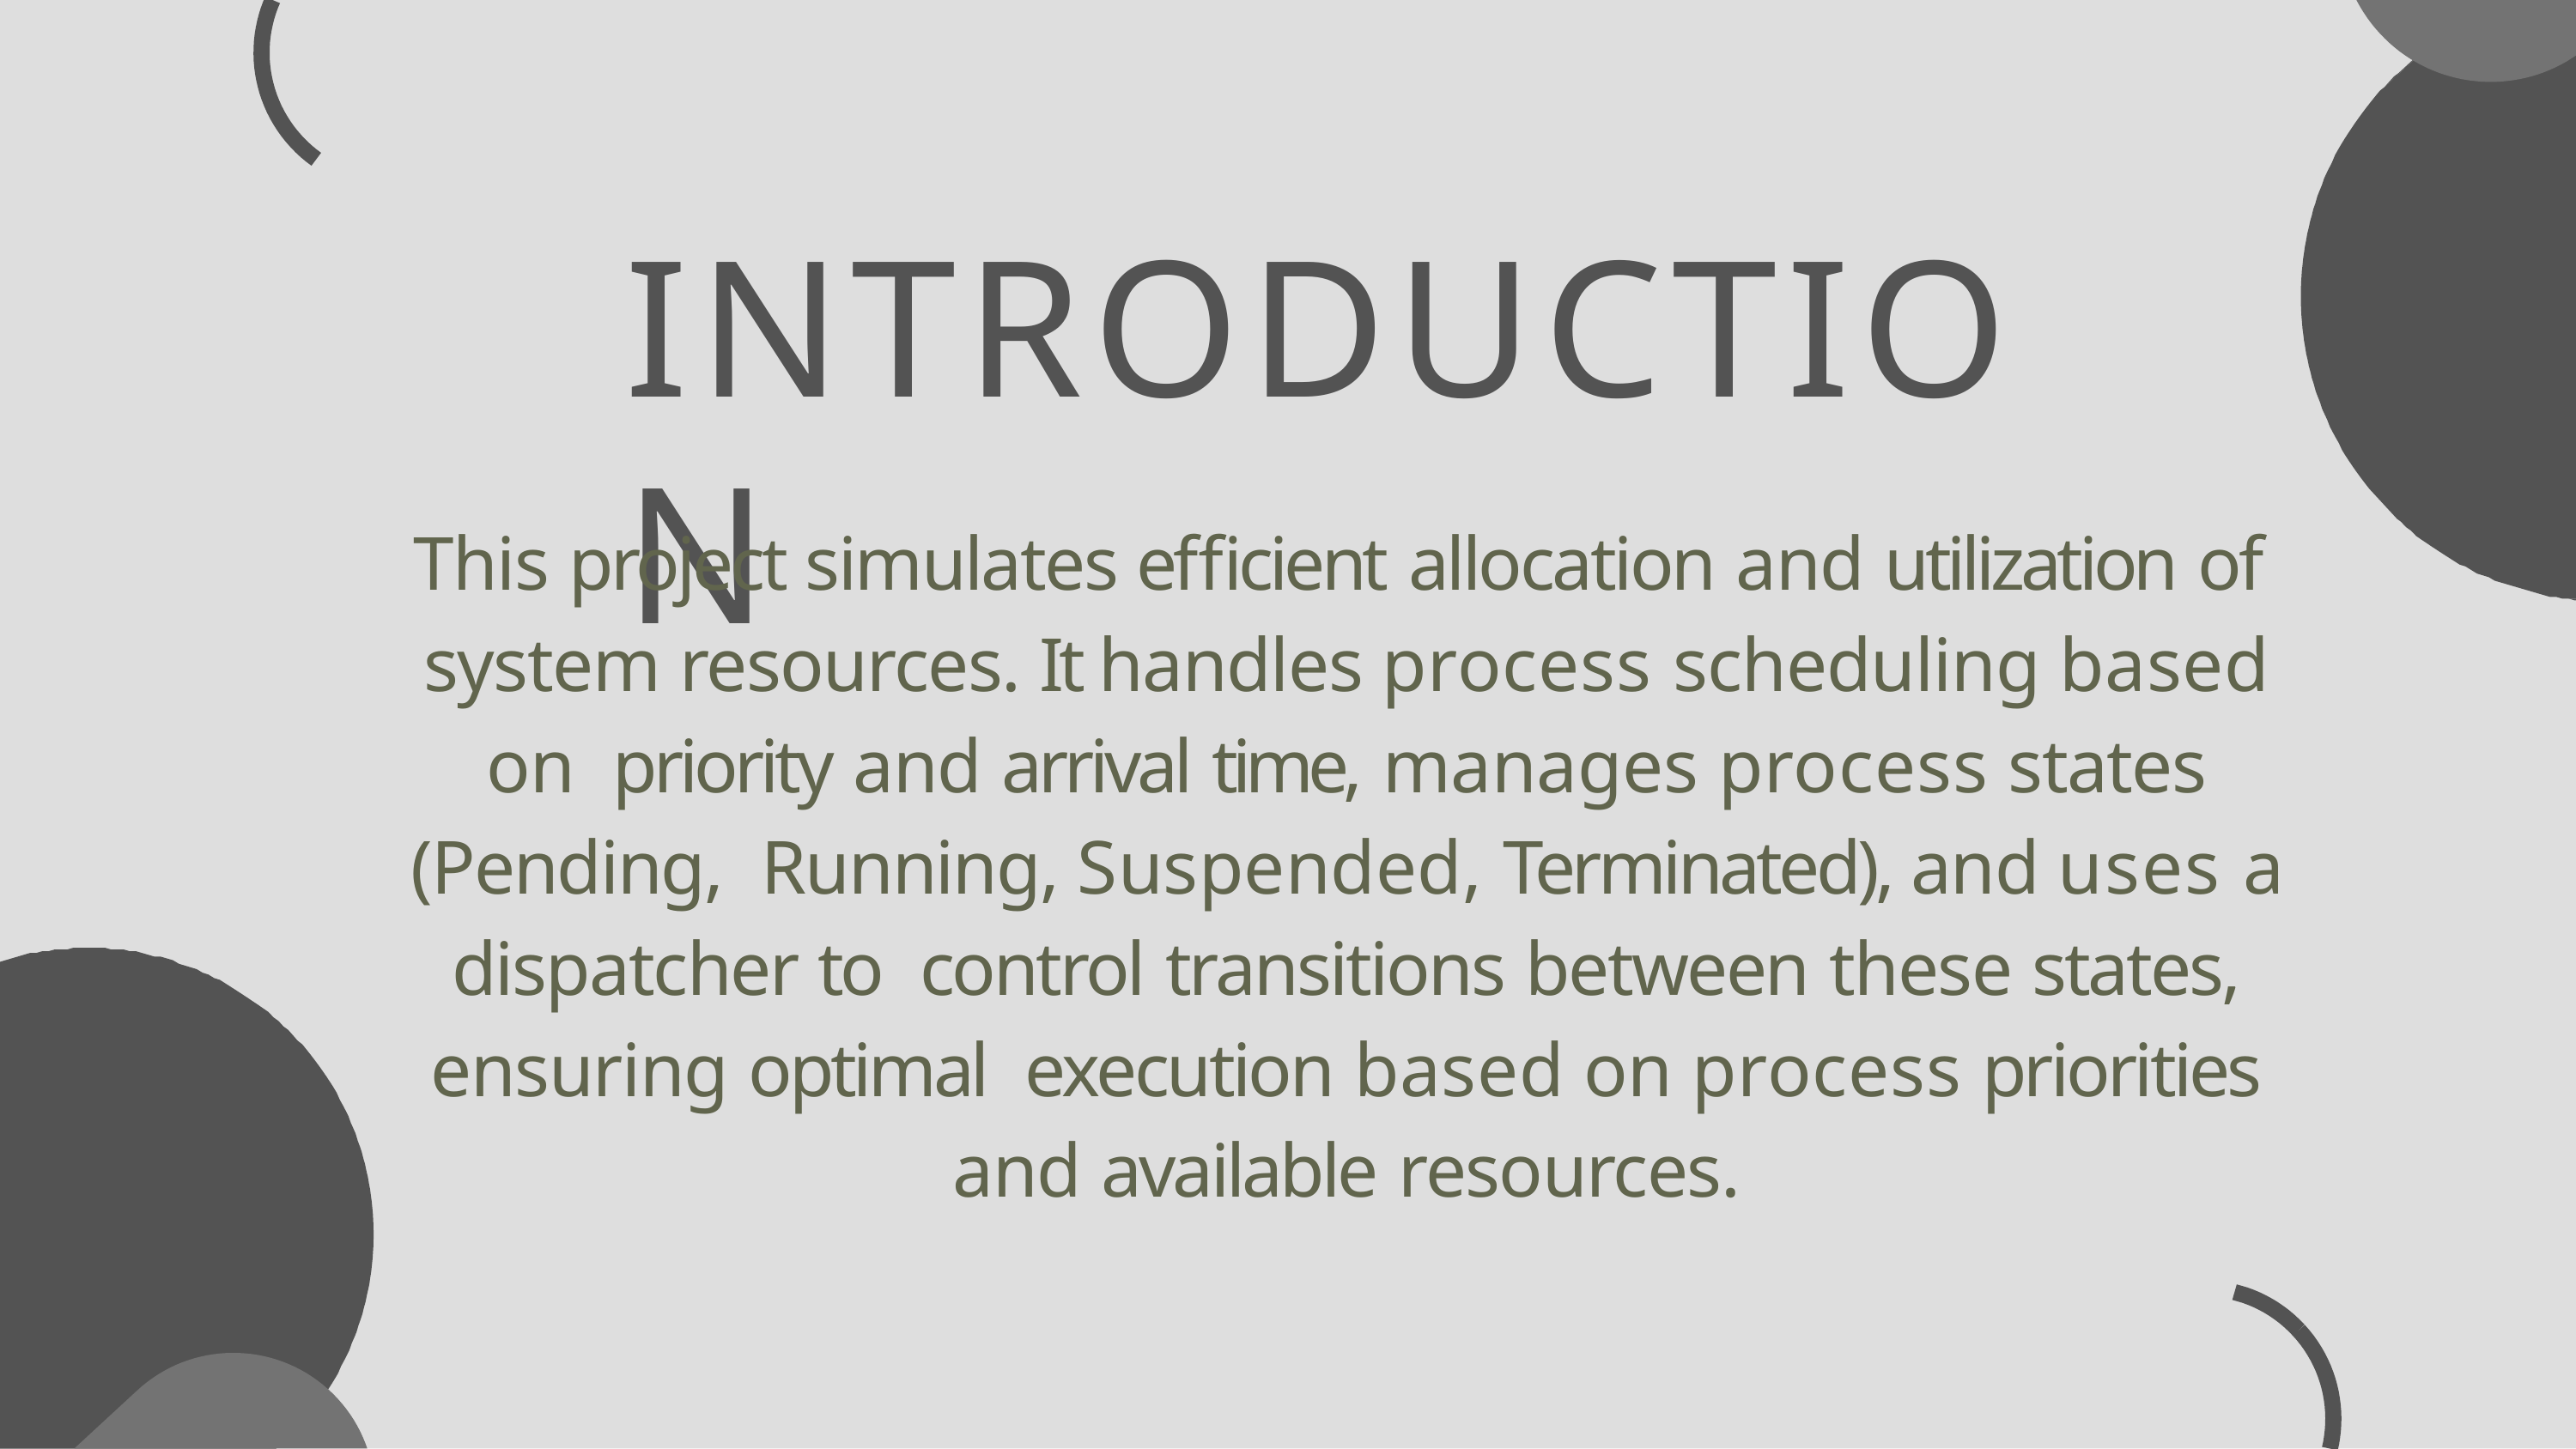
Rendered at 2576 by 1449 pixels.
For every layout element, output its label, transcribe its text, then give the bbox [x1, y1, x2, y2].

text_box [2300, 0, 2576, 601]
title INTRODUCTION [623, 206, 2024, 502]
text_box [0, 947, 374, 1449]
text_box [261, 0, 317, 160]
text_box [2234, 1292, 2334, 1449]
text_box This project simulates efficient allocation and utilization of system resources. It handles process scheduling based on priority and arrival time, manages process states (Pending, Running, Suspended, Terminated), and uses a dispatcher to control transitions between these states, ensuring optimal execution based on process priorities and available resources. [375, 502, 2317, 1212]
